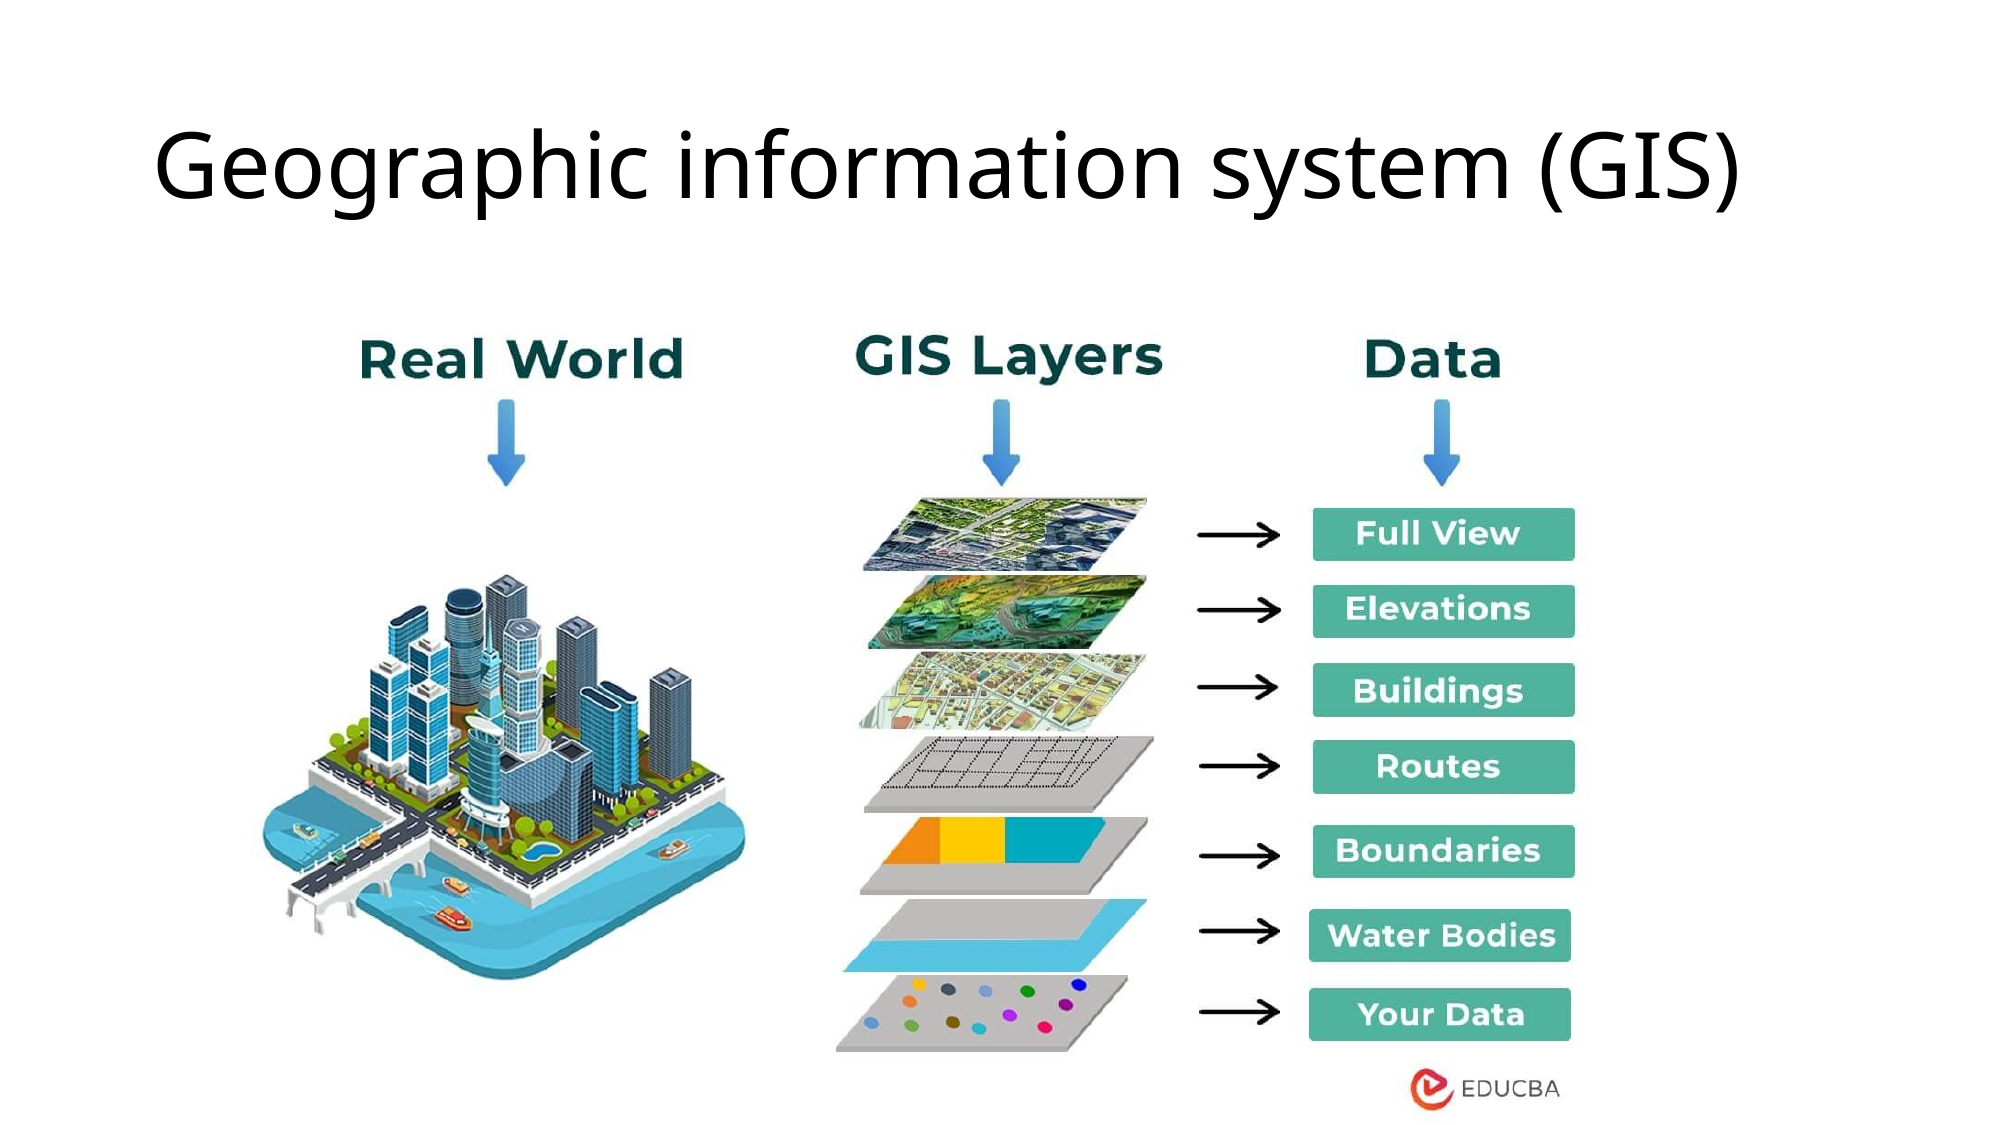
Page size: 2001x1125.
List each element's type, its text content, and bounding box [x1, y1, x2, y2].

title Geographic information system (GIS) [137, 59, 1863, 278]
picture [237, 300, 1613, 1125]
